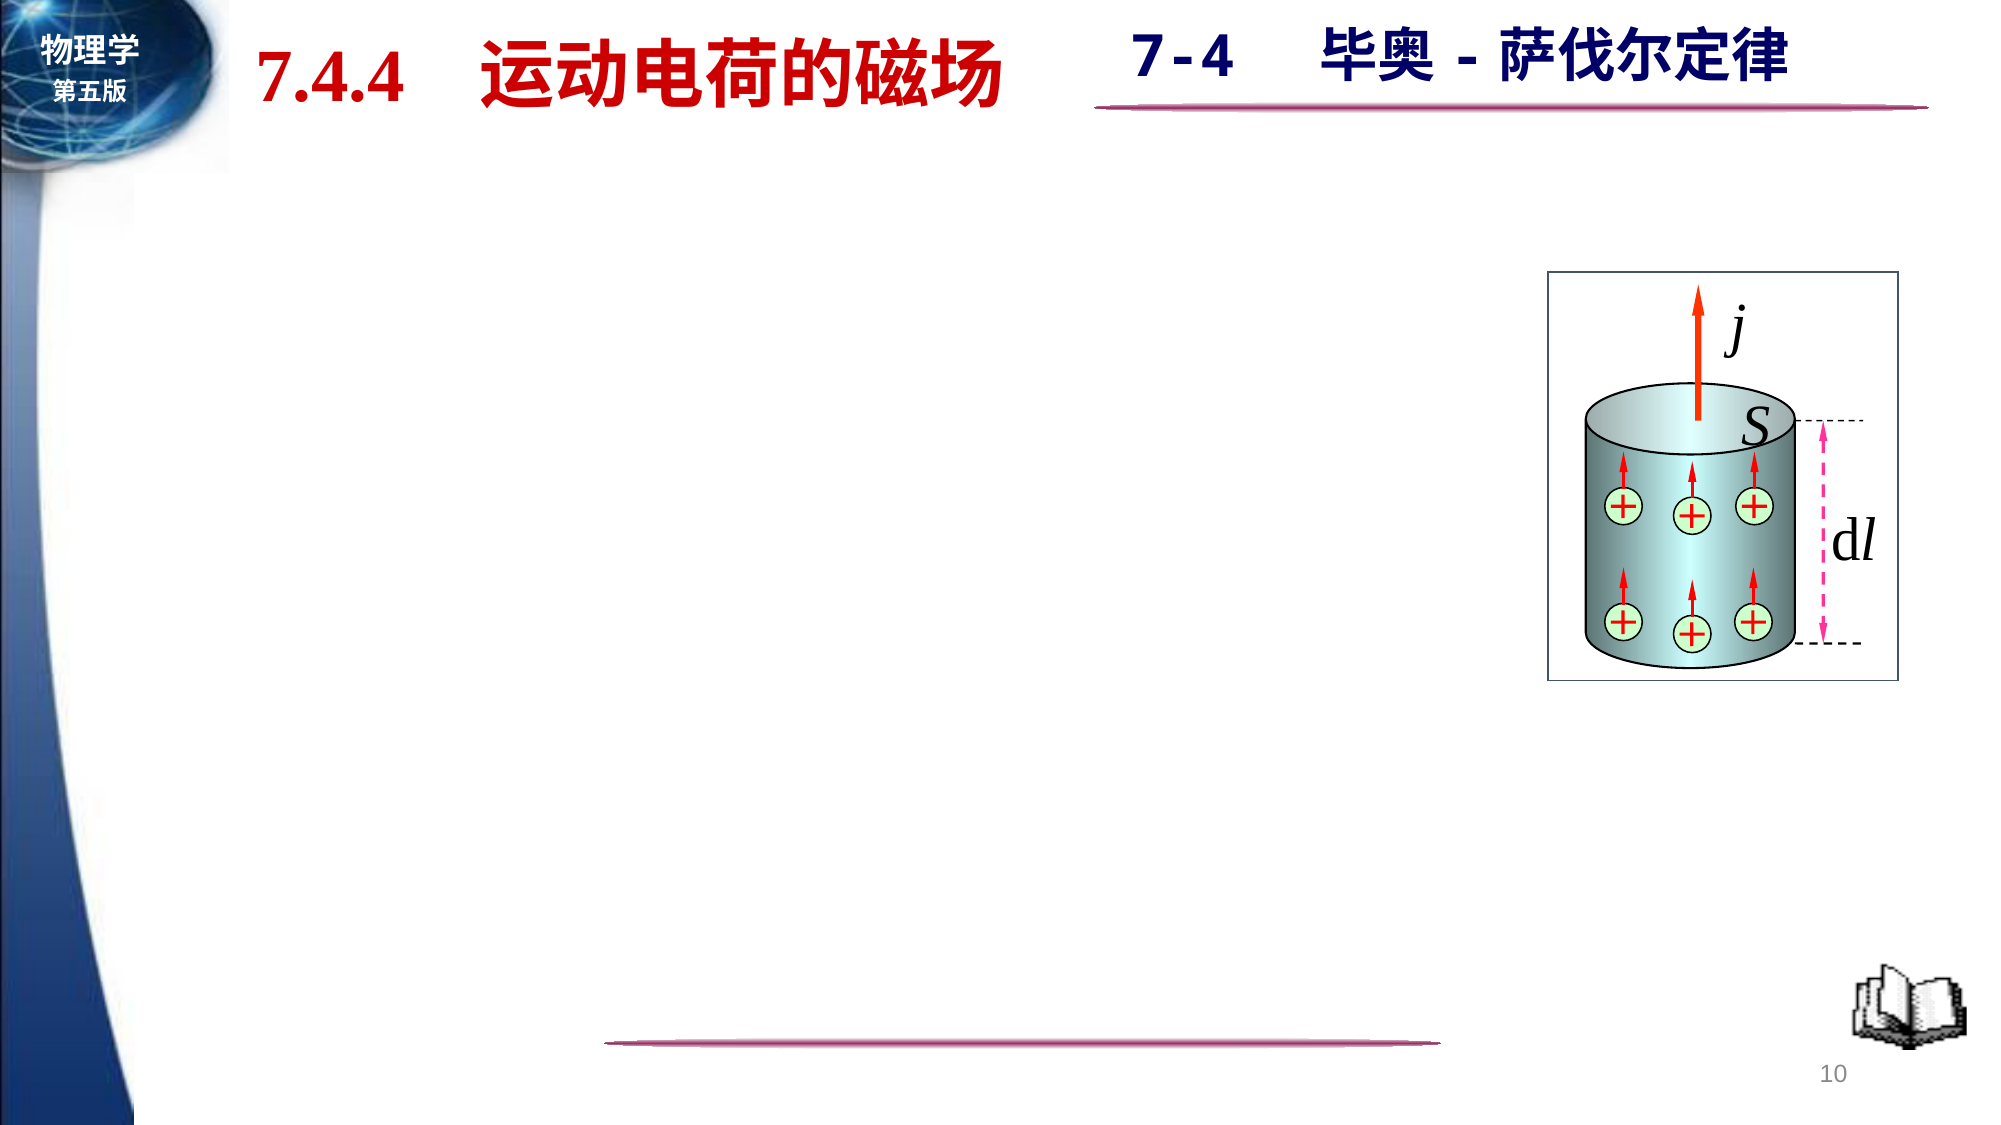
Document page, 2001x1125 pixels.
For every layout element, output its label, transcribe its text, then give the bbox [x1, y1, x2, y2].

slide_number 10 [1412, 1042, 1863, 1103]
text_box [1548, 271, 1899, 681]
text_box 7.4.4 运动电荷的磁场 [240, 19, 1159, 124]
picture [1850, 962, 1967, 1050]
picture [0, 0, 229, 1125]
